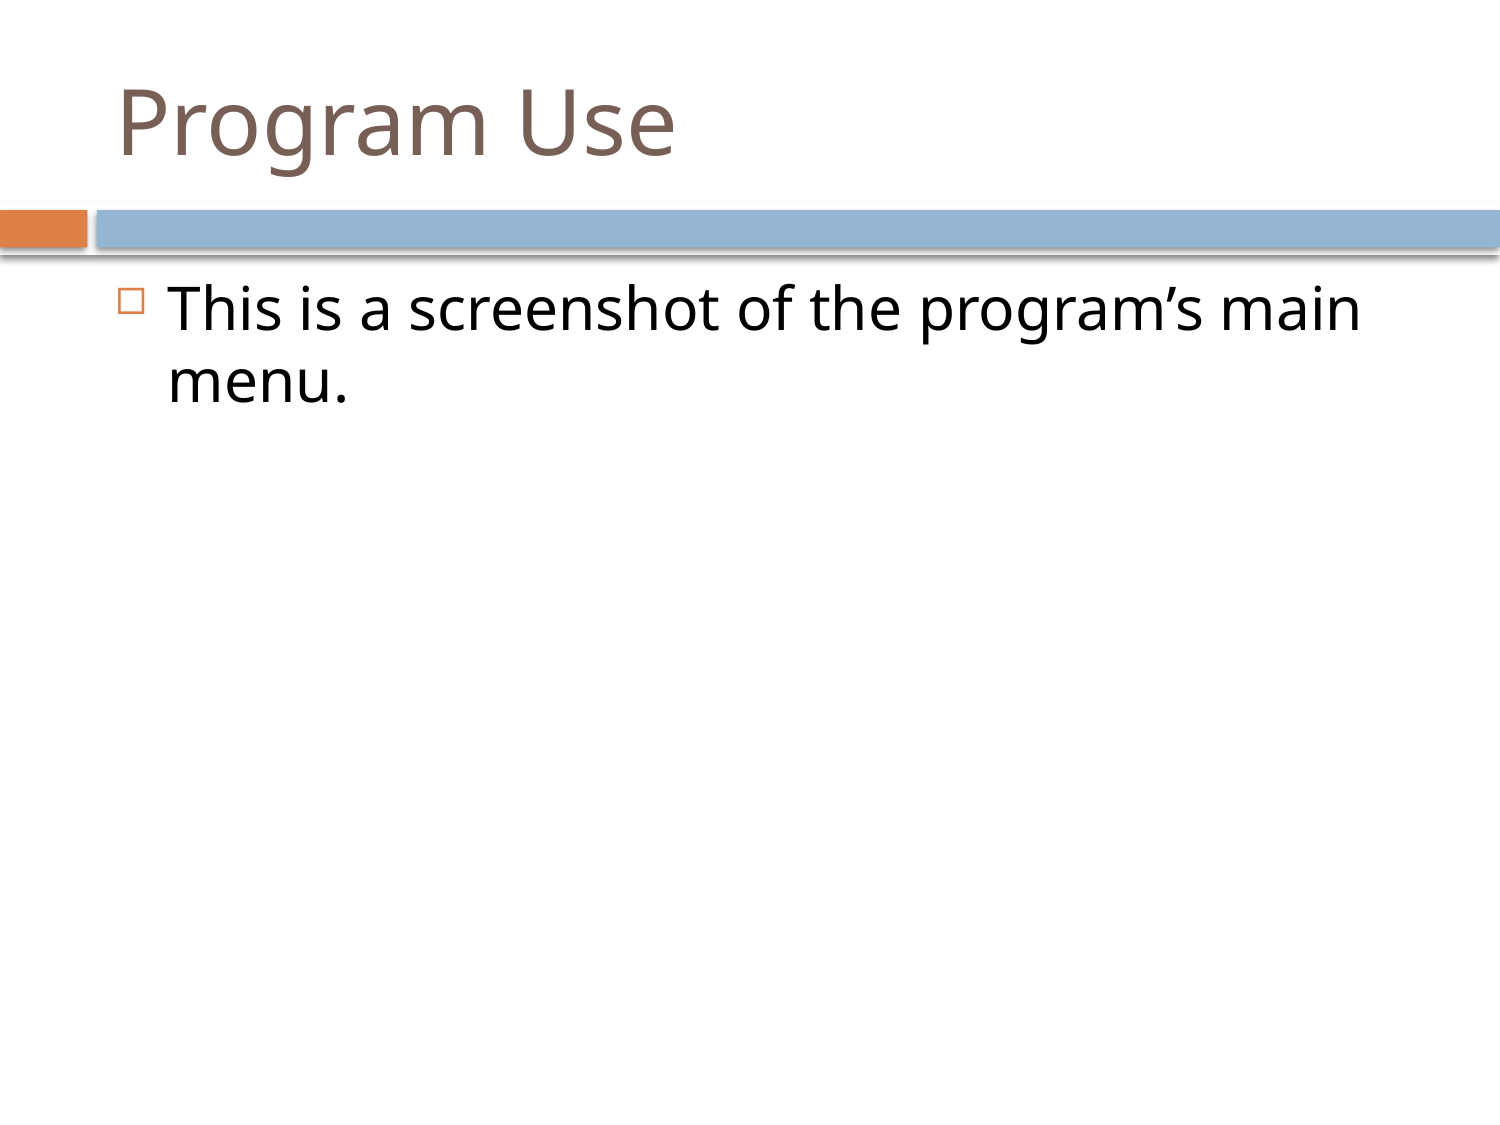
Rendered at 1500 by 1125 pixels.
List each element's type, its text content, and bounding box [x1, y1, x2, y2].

title Program Use [100, 37, 1438, 200]
list This is a screenshot of the program’s main menu. [100, 262, 1438, 1000]
